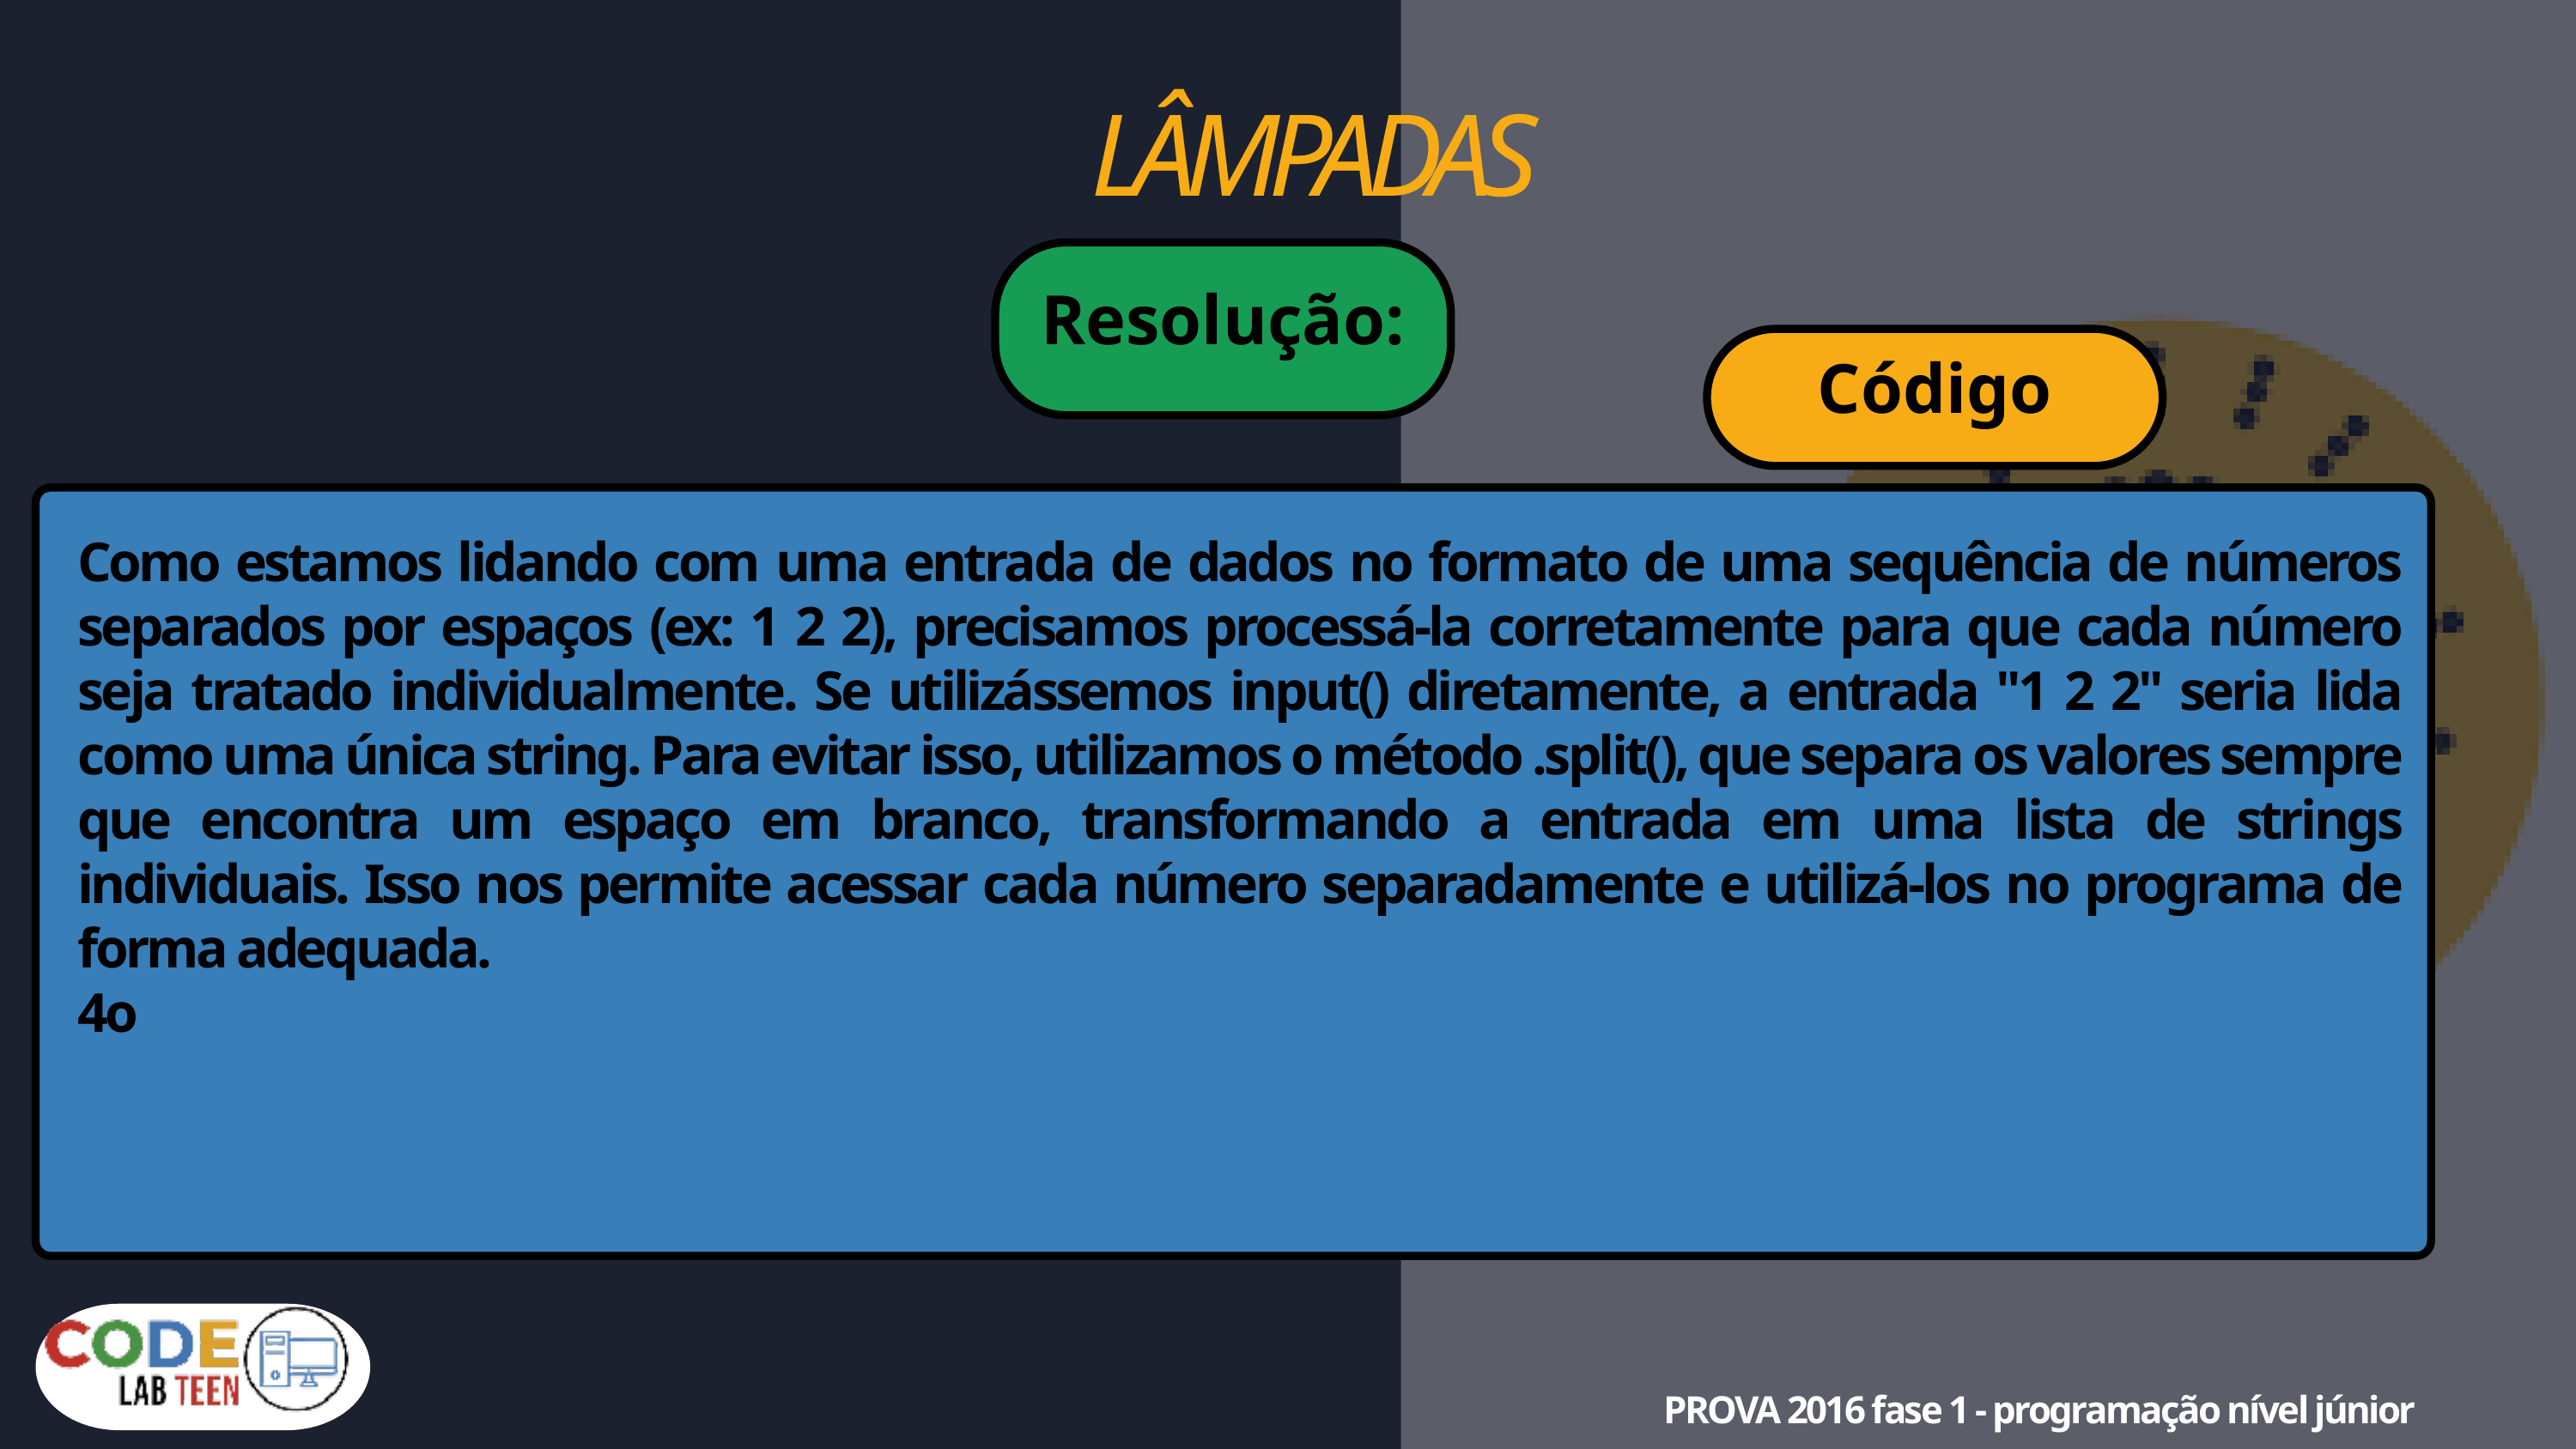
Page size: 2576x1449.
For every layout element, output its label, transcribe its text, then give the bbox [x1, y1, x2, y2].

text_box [1706, 328, 2163, 466]
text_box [35, 1303, 371, 1431]
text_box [1400, 0, 2576, 1449]
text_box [994, 242, 1451, 415]
text_box [8, 1284, 398, 1449]
text_box LÂMPADAS [173, 63, 1396, 219]
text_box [35, 487, 2432, 1257]
